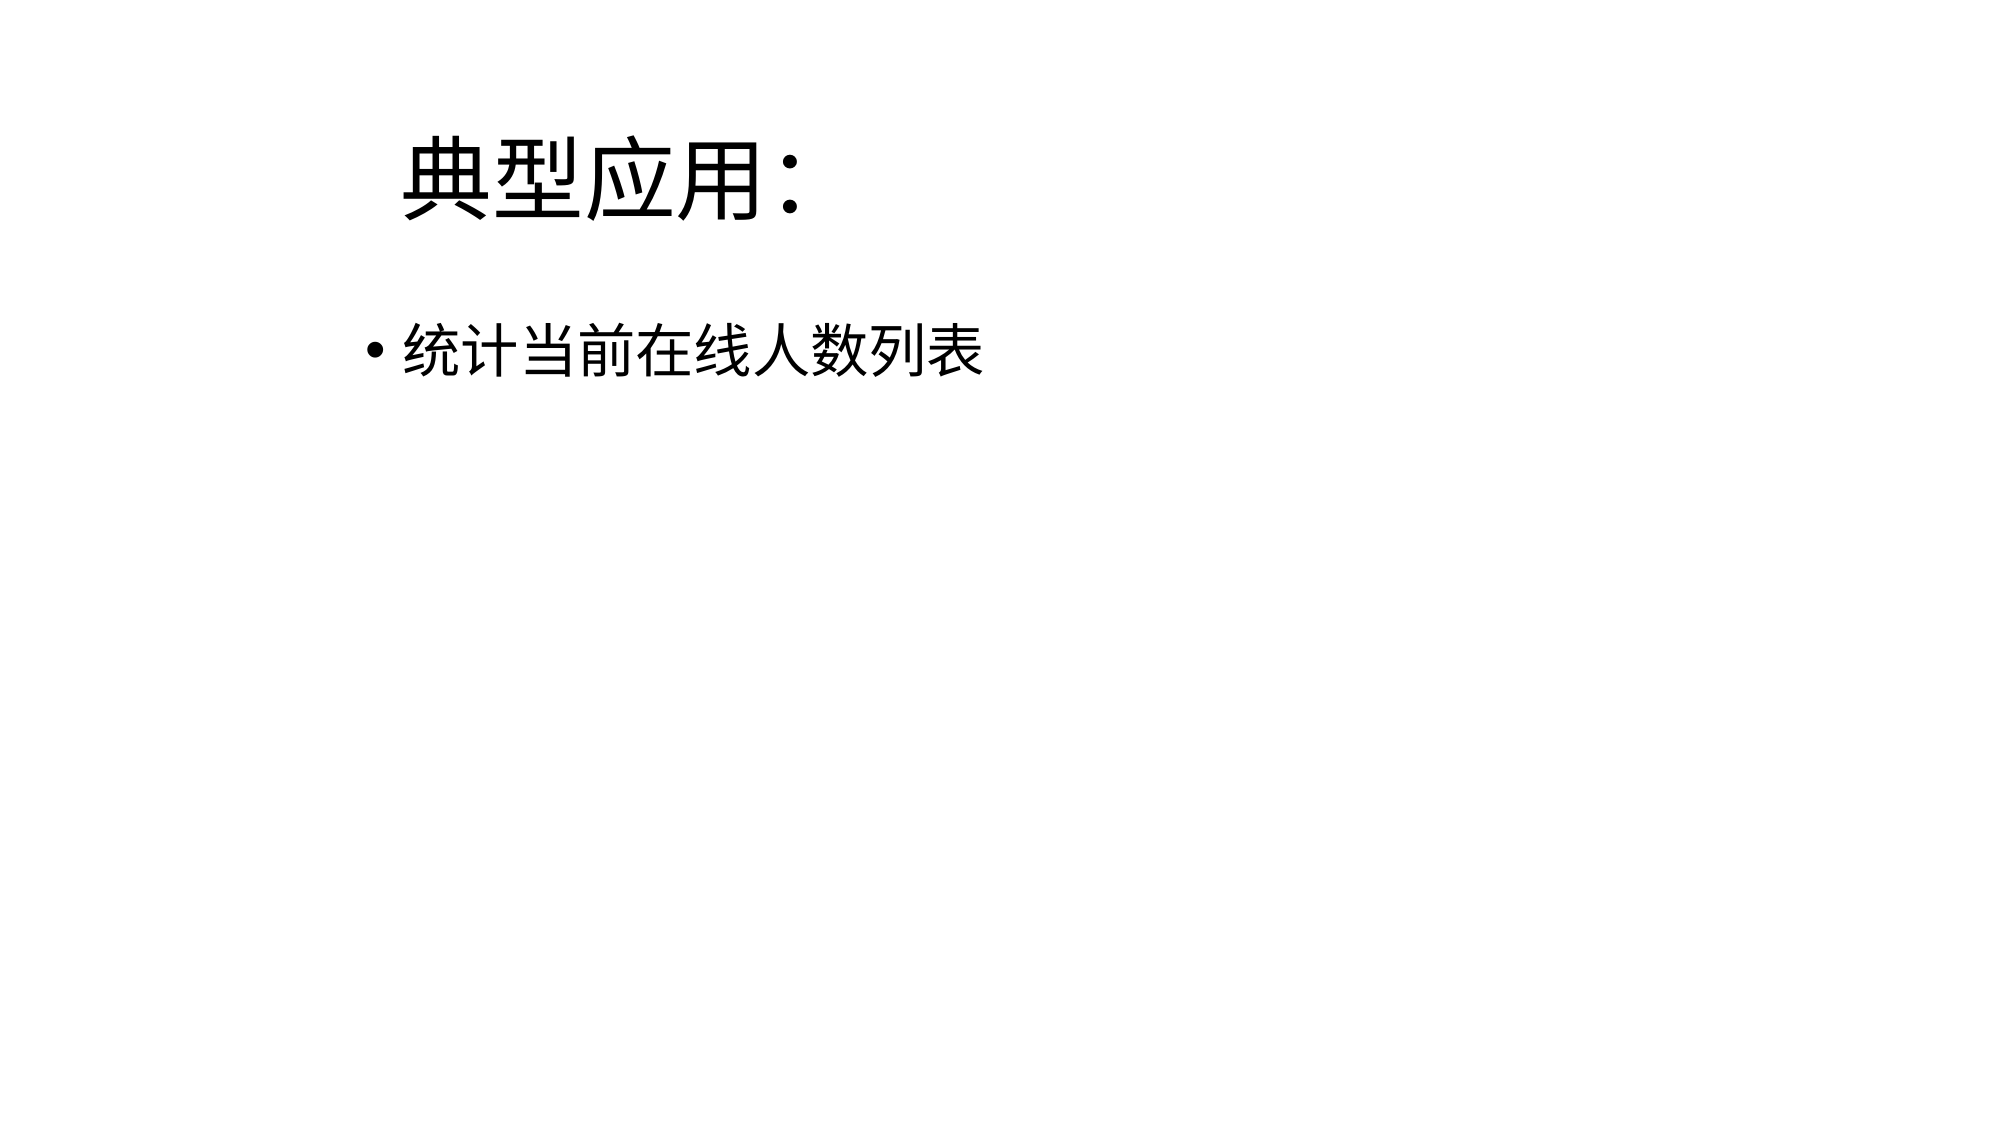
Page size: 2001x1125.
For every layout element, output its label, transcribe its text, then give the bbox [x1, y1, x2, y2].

title 典型应用： [385, 113, 1736, 255]
list 统计当前在线人数列表 [350, 314, 1662, 457]
